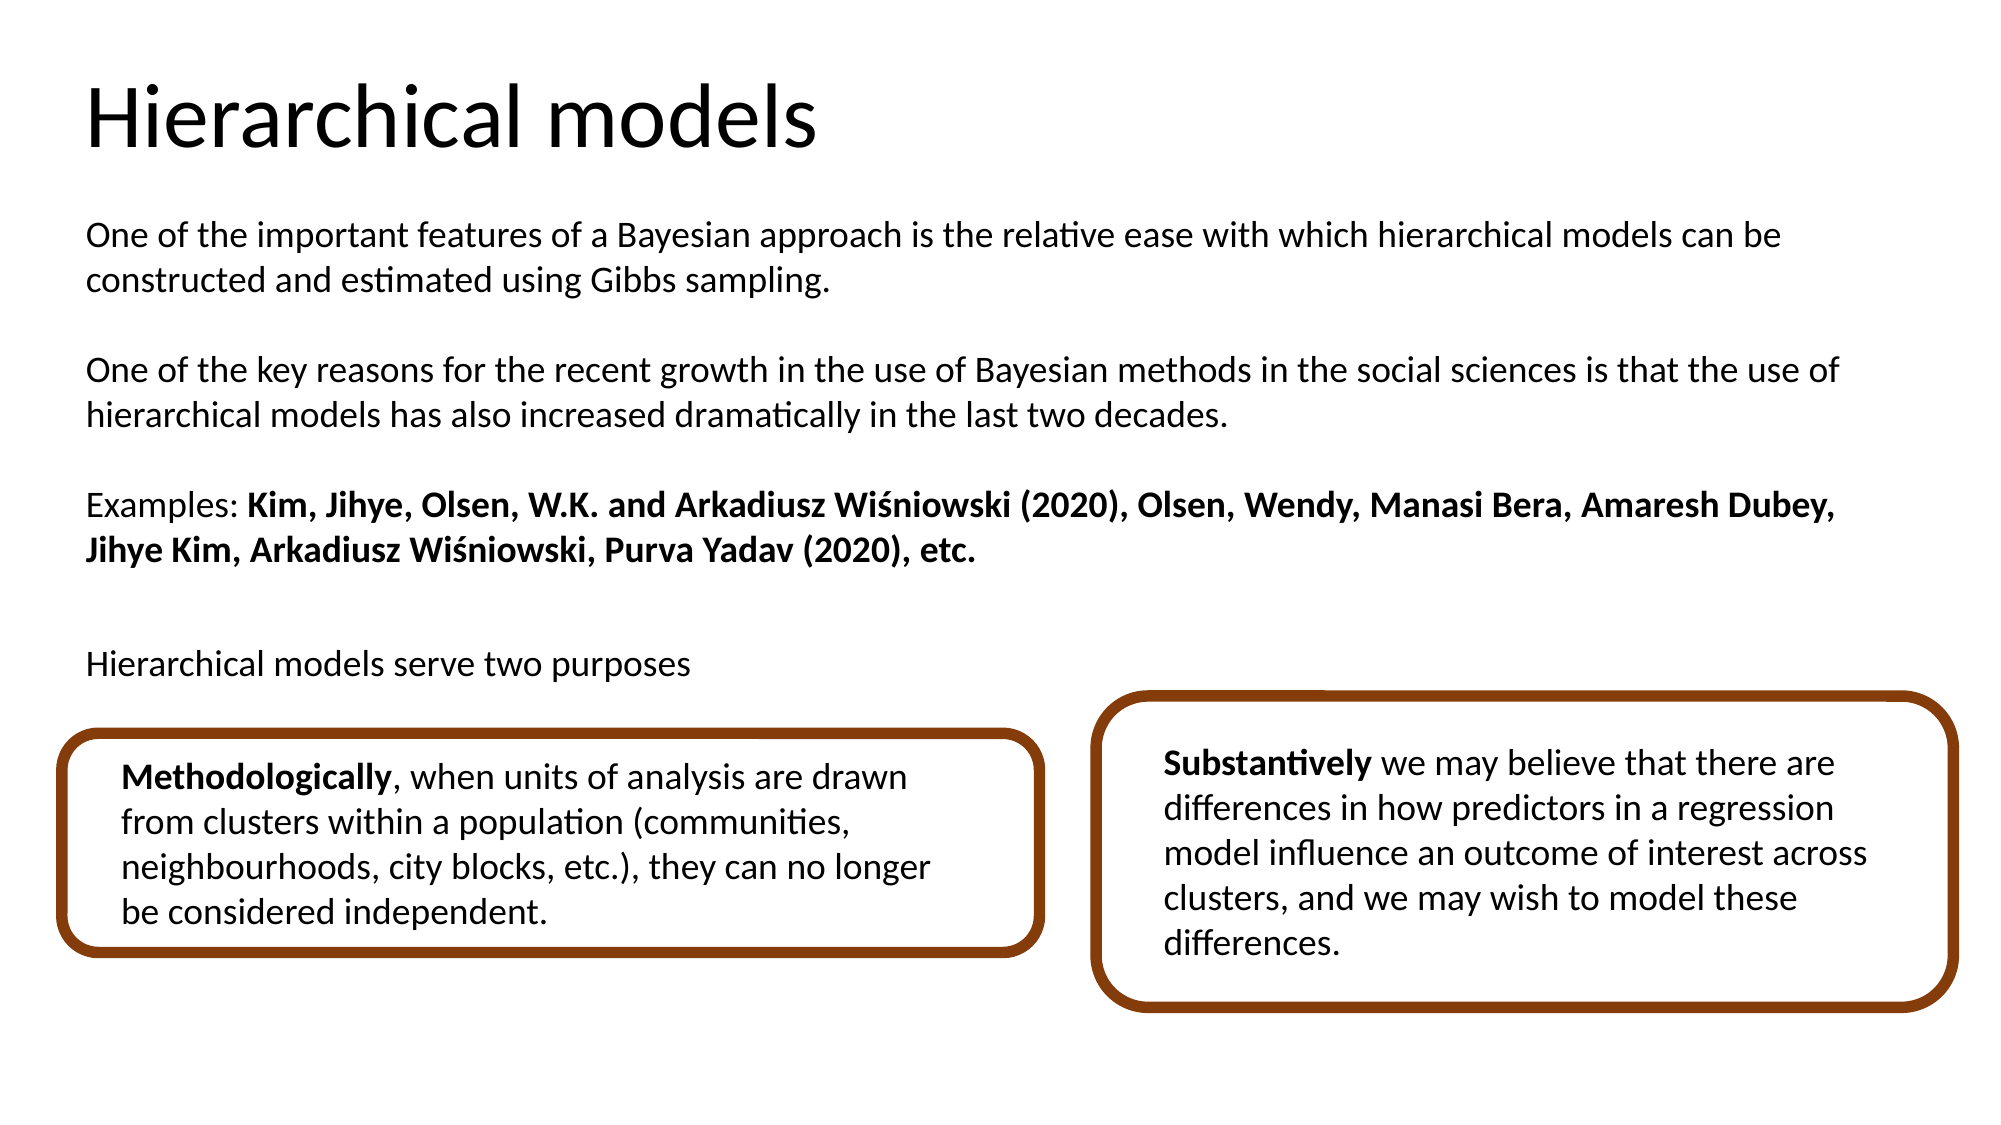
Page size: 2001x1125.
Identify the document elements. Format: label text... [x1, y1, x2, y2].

text_box Hierarchical models serve two purposes [71, 631, 1072, 691]
text_box One of the important features of a Bayesian approach is the relative ease with which hierarchical models can be constructed and estimated using Gibbs sampling. One of the key reasons for the recent growth in the use of Bayesian methods in the social sciences is that the use of hierarchical models has also increased dramatically in the last two decades. Examples: Kim, Jihye, Olsen, W.K. and Arkadiusz Wiśniowski (2020), Olsen, Wendy, Manasi Bera, Amaresh Dubey, Jihye Kim, Arkadiusz Wiśniowski, Purva Yadav (2020), etc. [71, 202, 1902, 712]
text_box Hierarchical models [71, 48, 1072, 174]
text_box [1095, 694, 1955, 1009]
text_box [60, 732, 1041, 954]
